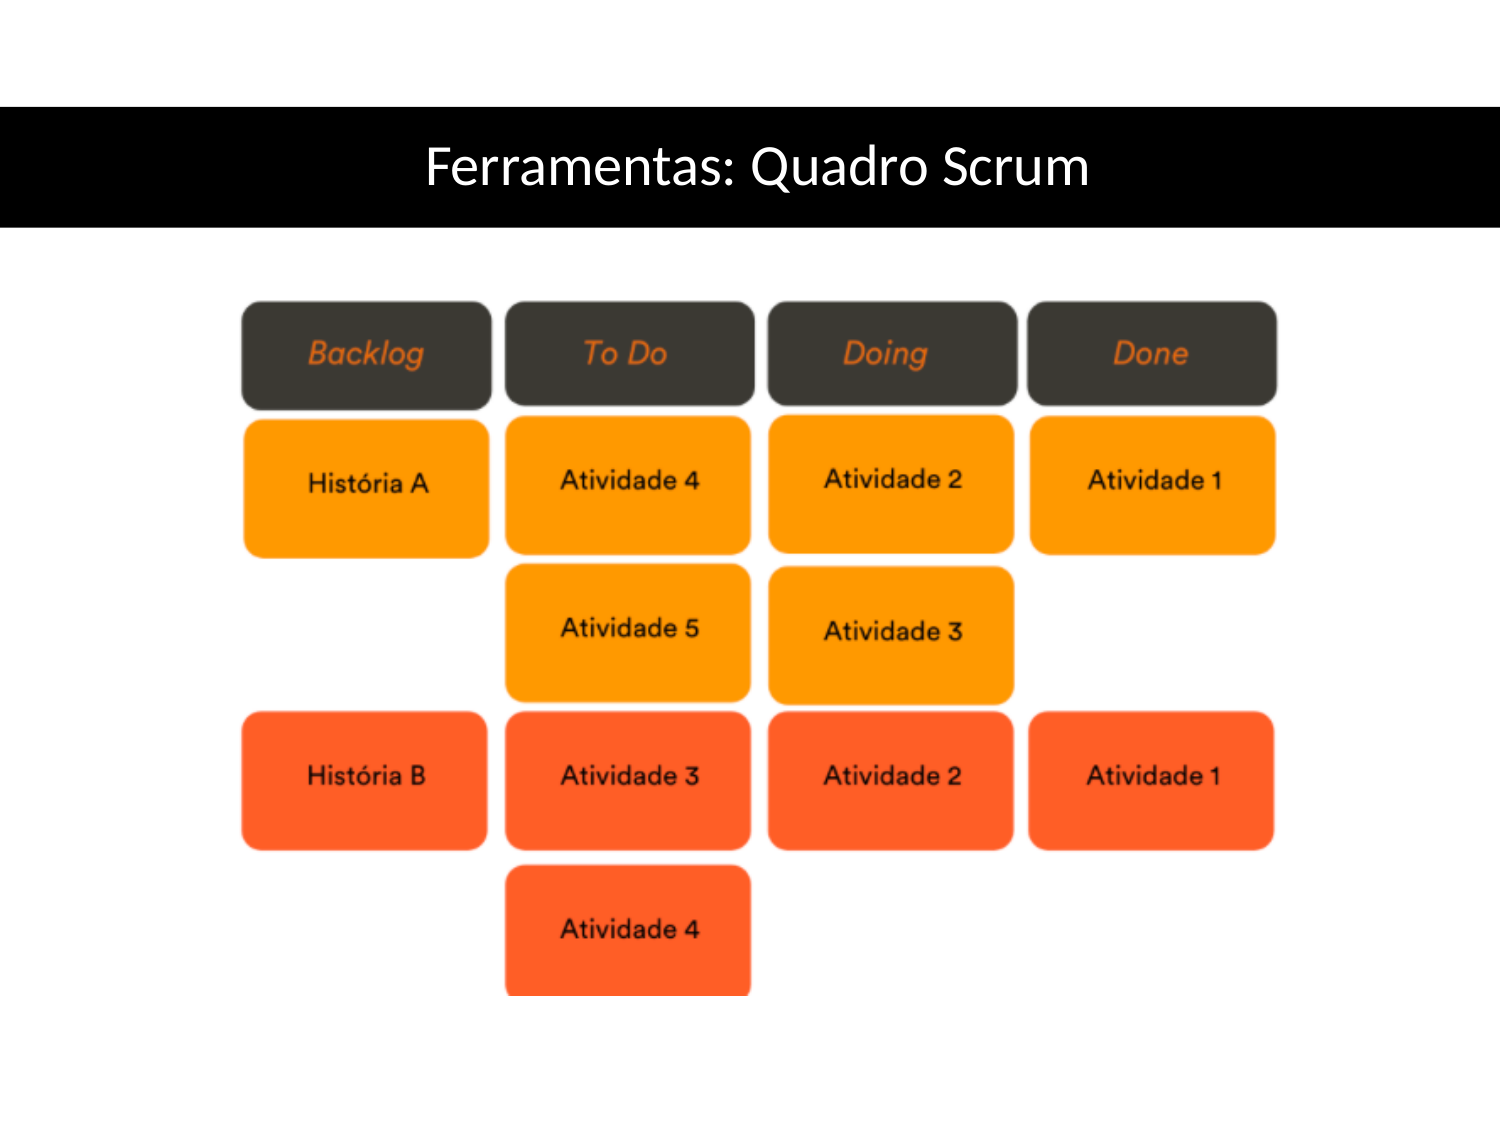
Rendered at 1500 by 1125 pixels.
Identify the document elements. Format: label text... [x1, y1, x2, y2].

text_box [0, 105, 1500, 230]
title Ferramentas: Quadro Scrum [68, 105, 1448, 228]
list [186, 274, 1314, 996]
